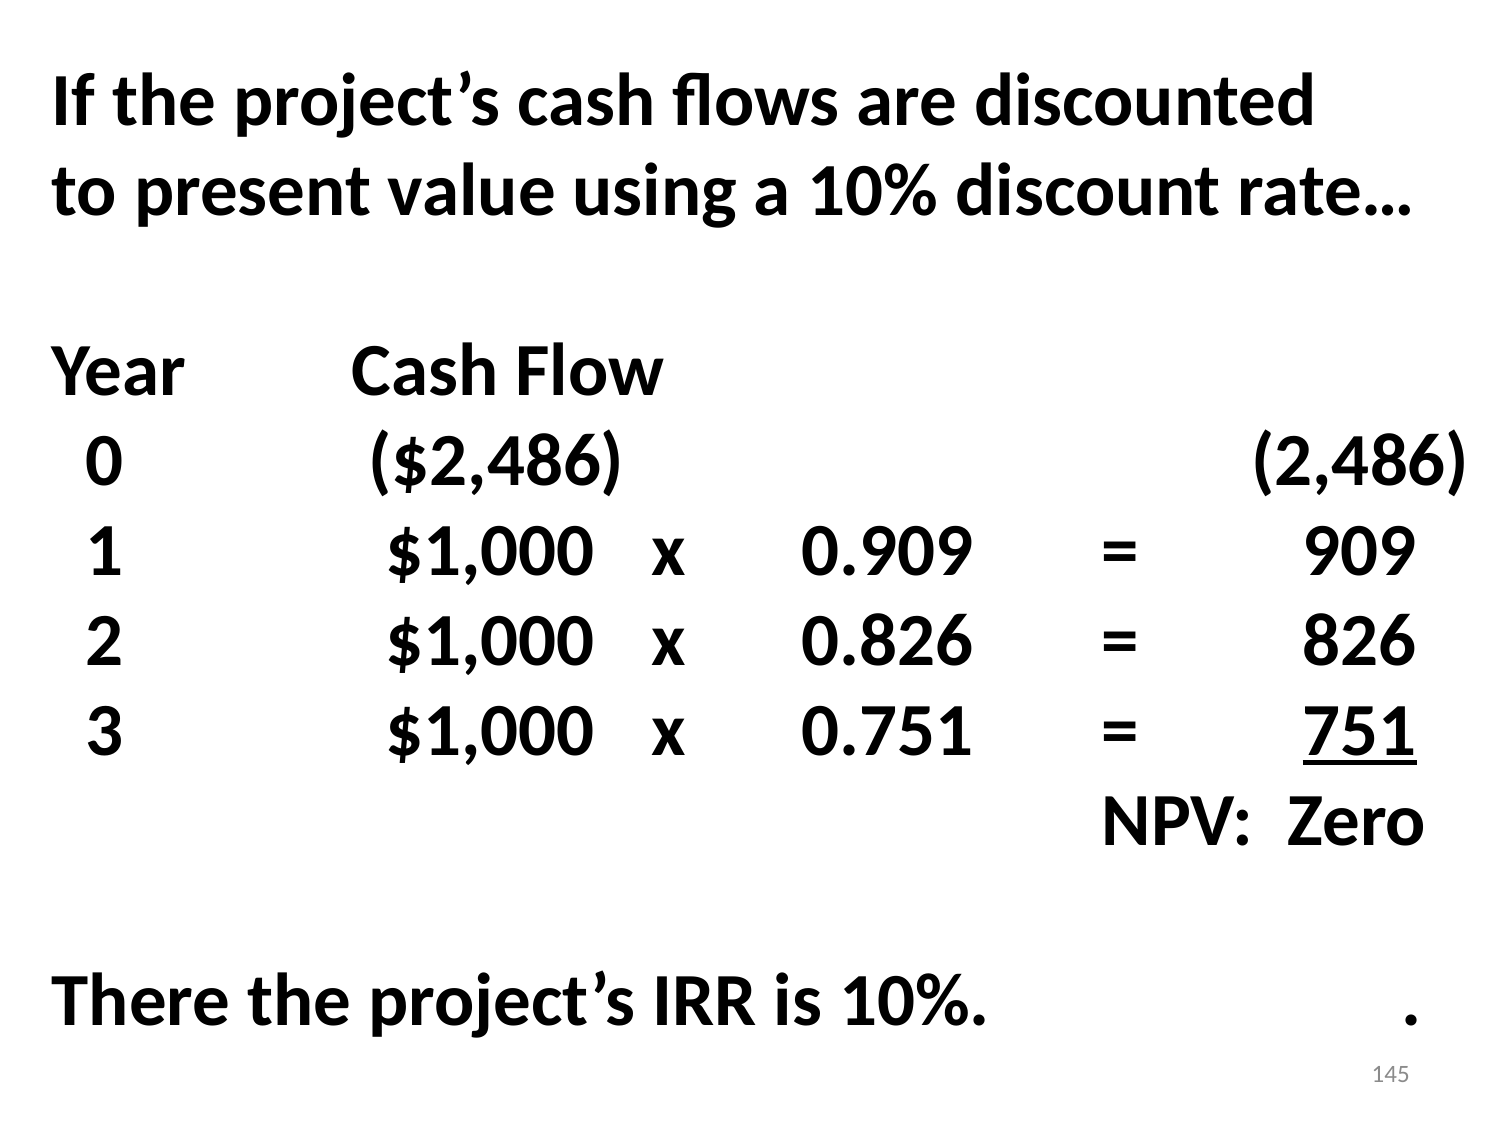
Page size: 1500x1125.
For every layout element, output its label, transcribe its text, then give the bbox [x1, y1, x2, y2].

text_box If the project’s cash flows are discounted to present value using a 10% discount rate… Year Cash Flow 0 ($2,486) (2,486) 1 $1,000 x 0.909 = 909 2 $1,000 x 0.826 = 826 3 $1,000 x 0.751 = 751 NPV: Zero There the project’s IRR is 10%. . [36, 42, 1485, 1048]
slide_number 145 [1074, 1048, 1425, 1103]
